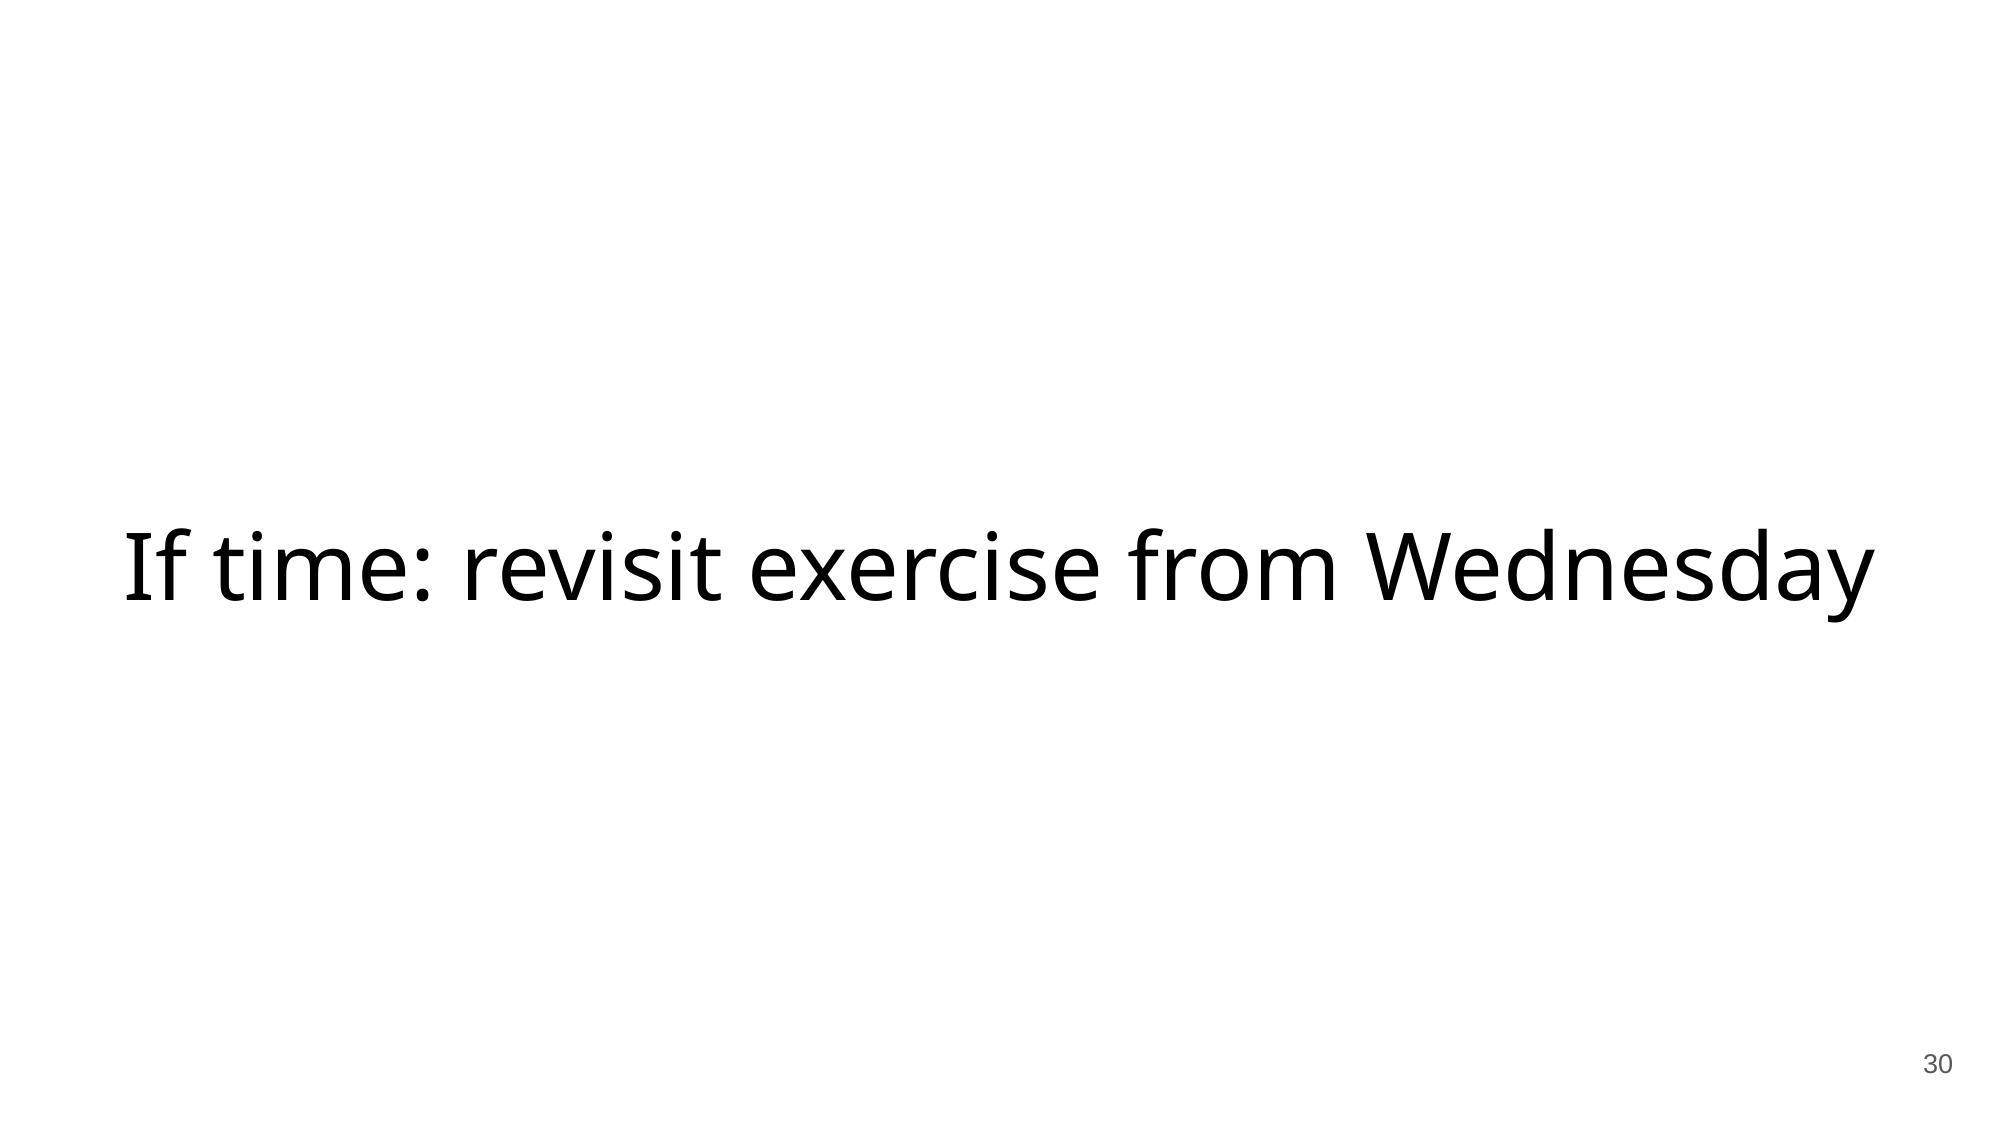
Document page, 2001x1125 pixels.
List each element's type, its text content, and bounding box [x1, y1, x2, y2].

title If time: revisit exercise from Wednesday [68, 470, 1932, 655]
slide_number ‹#› [1853, 1019, 1974, 1106]
